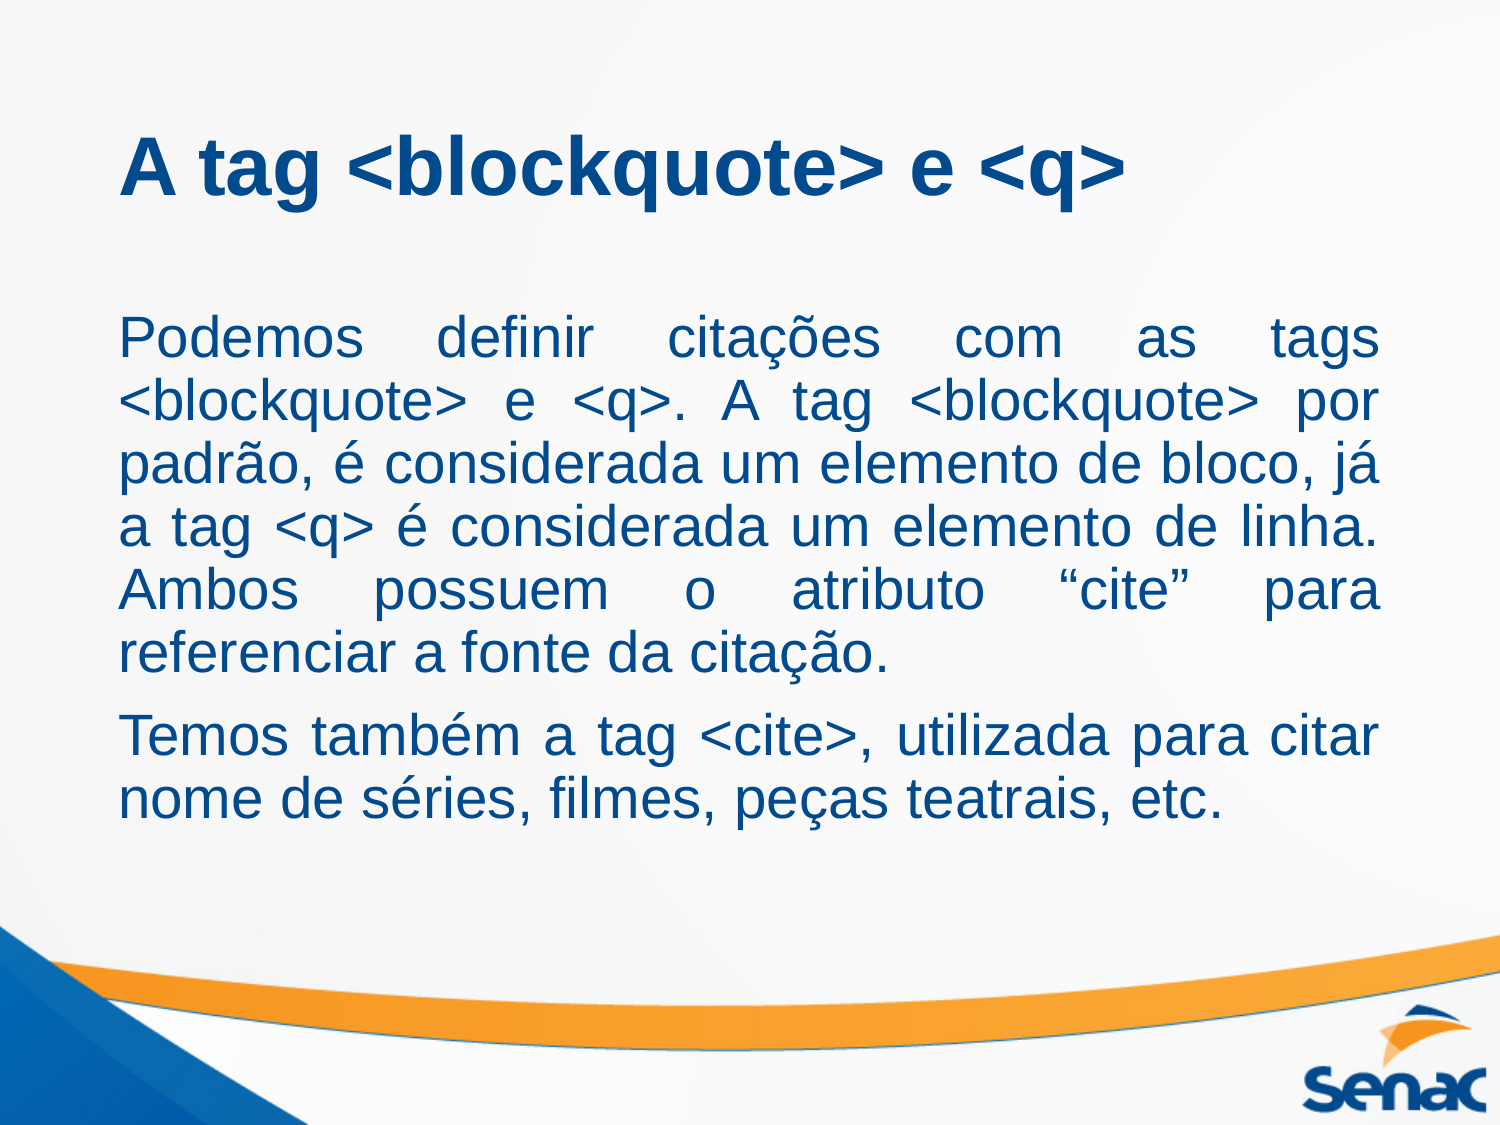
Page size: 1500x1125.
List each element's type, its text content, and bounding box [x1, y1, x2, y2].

picture [0, 0, 1500, 1125]
title A tag <blockquote> e <q> [103, 59, 1397, 278]
list Podemos definir citações com as tags <blockquote> e <q>. A tag <blockquote> por padrão, é considerada um elemento de bloco, já a tag <q> é considerada um elemento de linha. Ambos possuem o atributo “cite” para referenciar a fonte da citação. Temos também a tag <cite>, utilizada para citar nome de séries, filmes, peças teatrais, etc. [103, 299, 1397, 1014]
